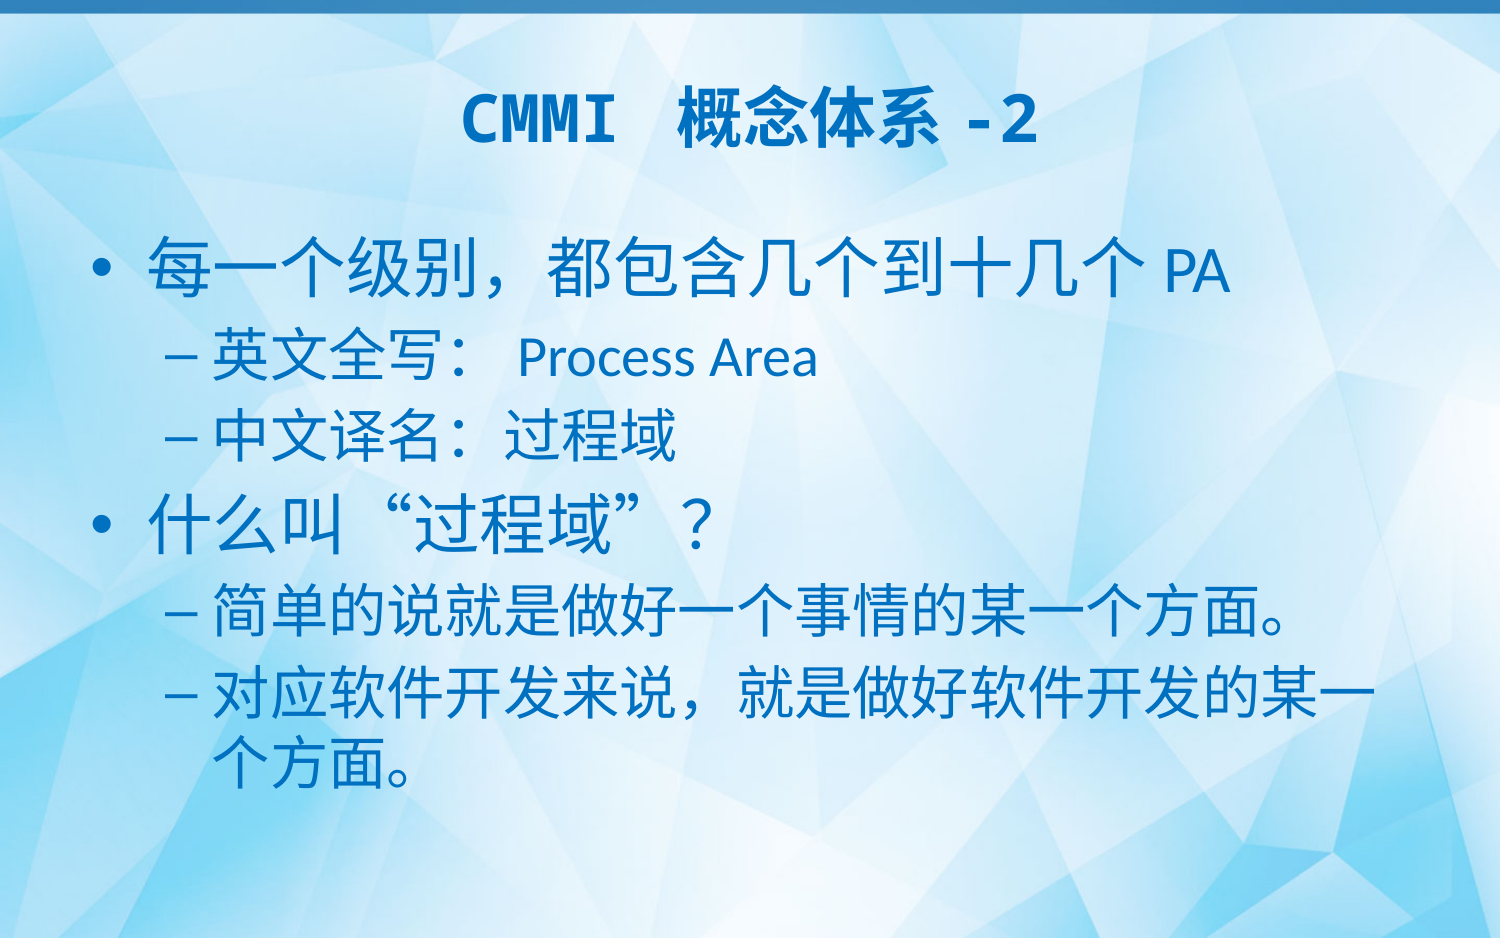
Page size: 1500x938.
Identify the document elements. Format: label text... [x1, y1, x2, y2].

picture [0, 0, 1500, 938]
list 每一个级别，都包含几个到十几个PA 英文全写：Process Area 中文译名：过程域 什么叫“过程域”？ 简单的说就是做好一个事情的某一个方面。 对应软件开发来说，就是做好软件开发的某一个方面。 [74, 218, 1426, 838]
title CMMI 概念体系-2 [74, 37, 1426, 194]
